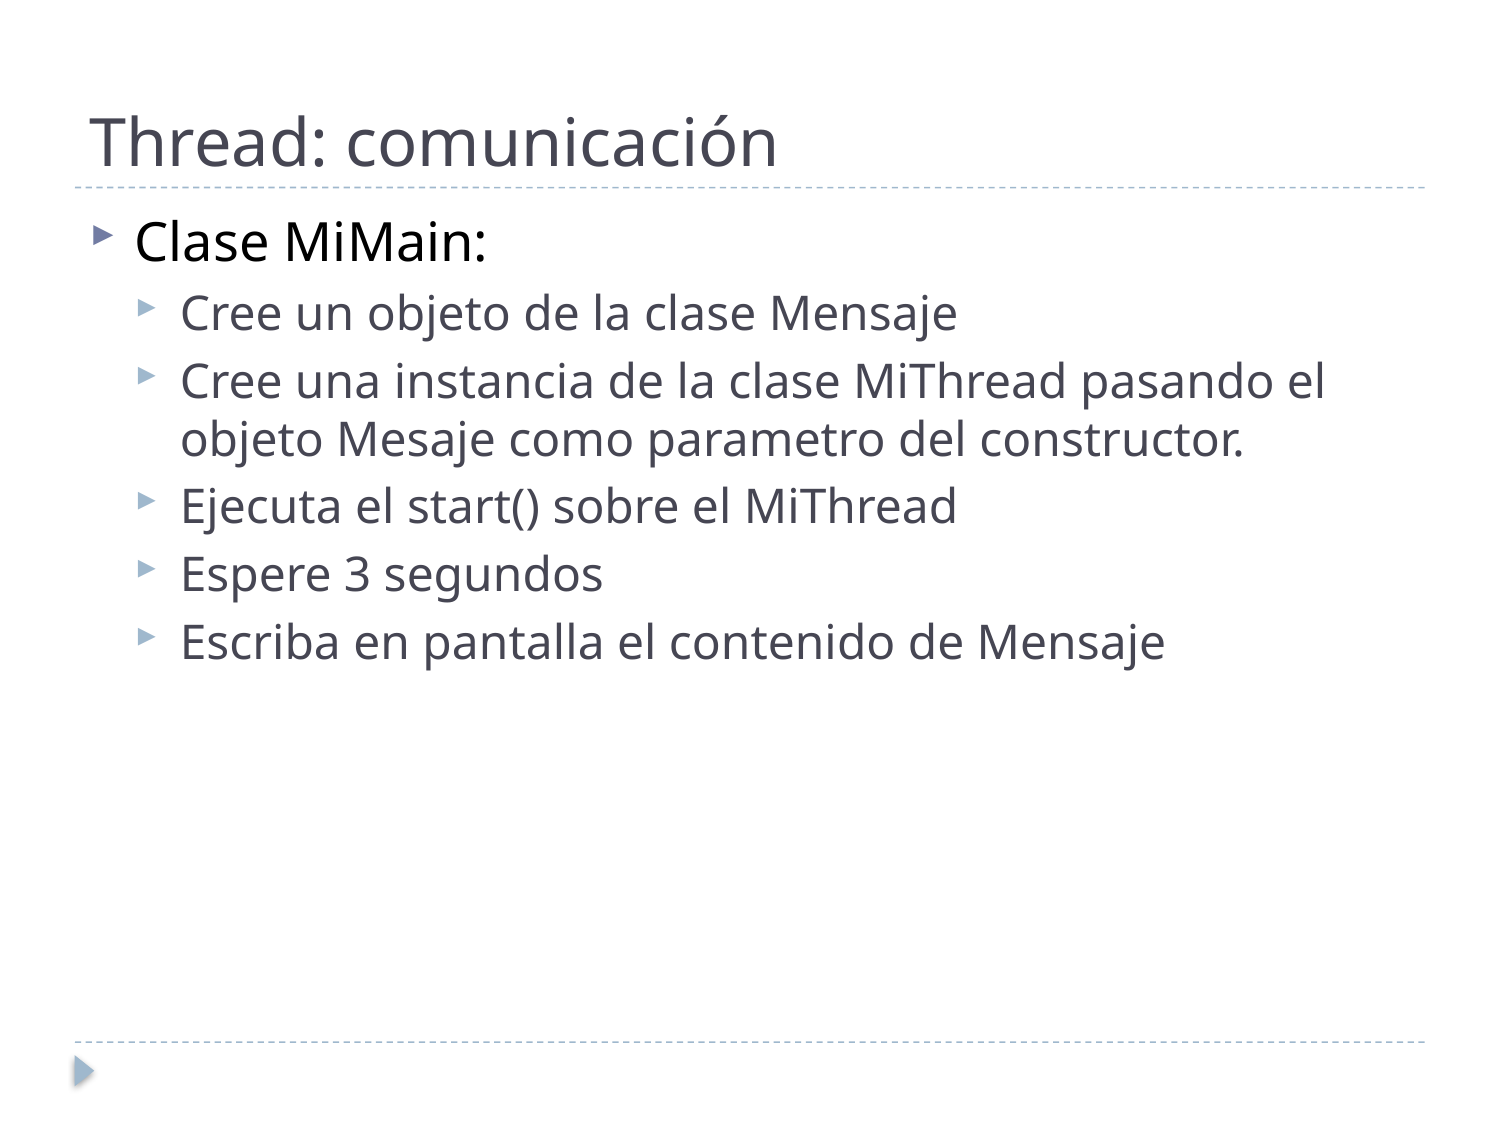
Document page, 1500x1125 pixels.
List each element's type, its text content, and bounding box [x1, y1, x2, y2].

title Thread: comunicación [75, 24, 1425, 188]
list Clase MiMain: Cree un objeto de la clase Mensaje Cree una instancia de la clase MiThread pasando el objeto Mesaje como parametro del constructor. Ejecuta el start() sobre el MiThread Espere 3 segundos Escriba en pantalla el contenido de Mensaje [75, 200, 1425, 1010]
